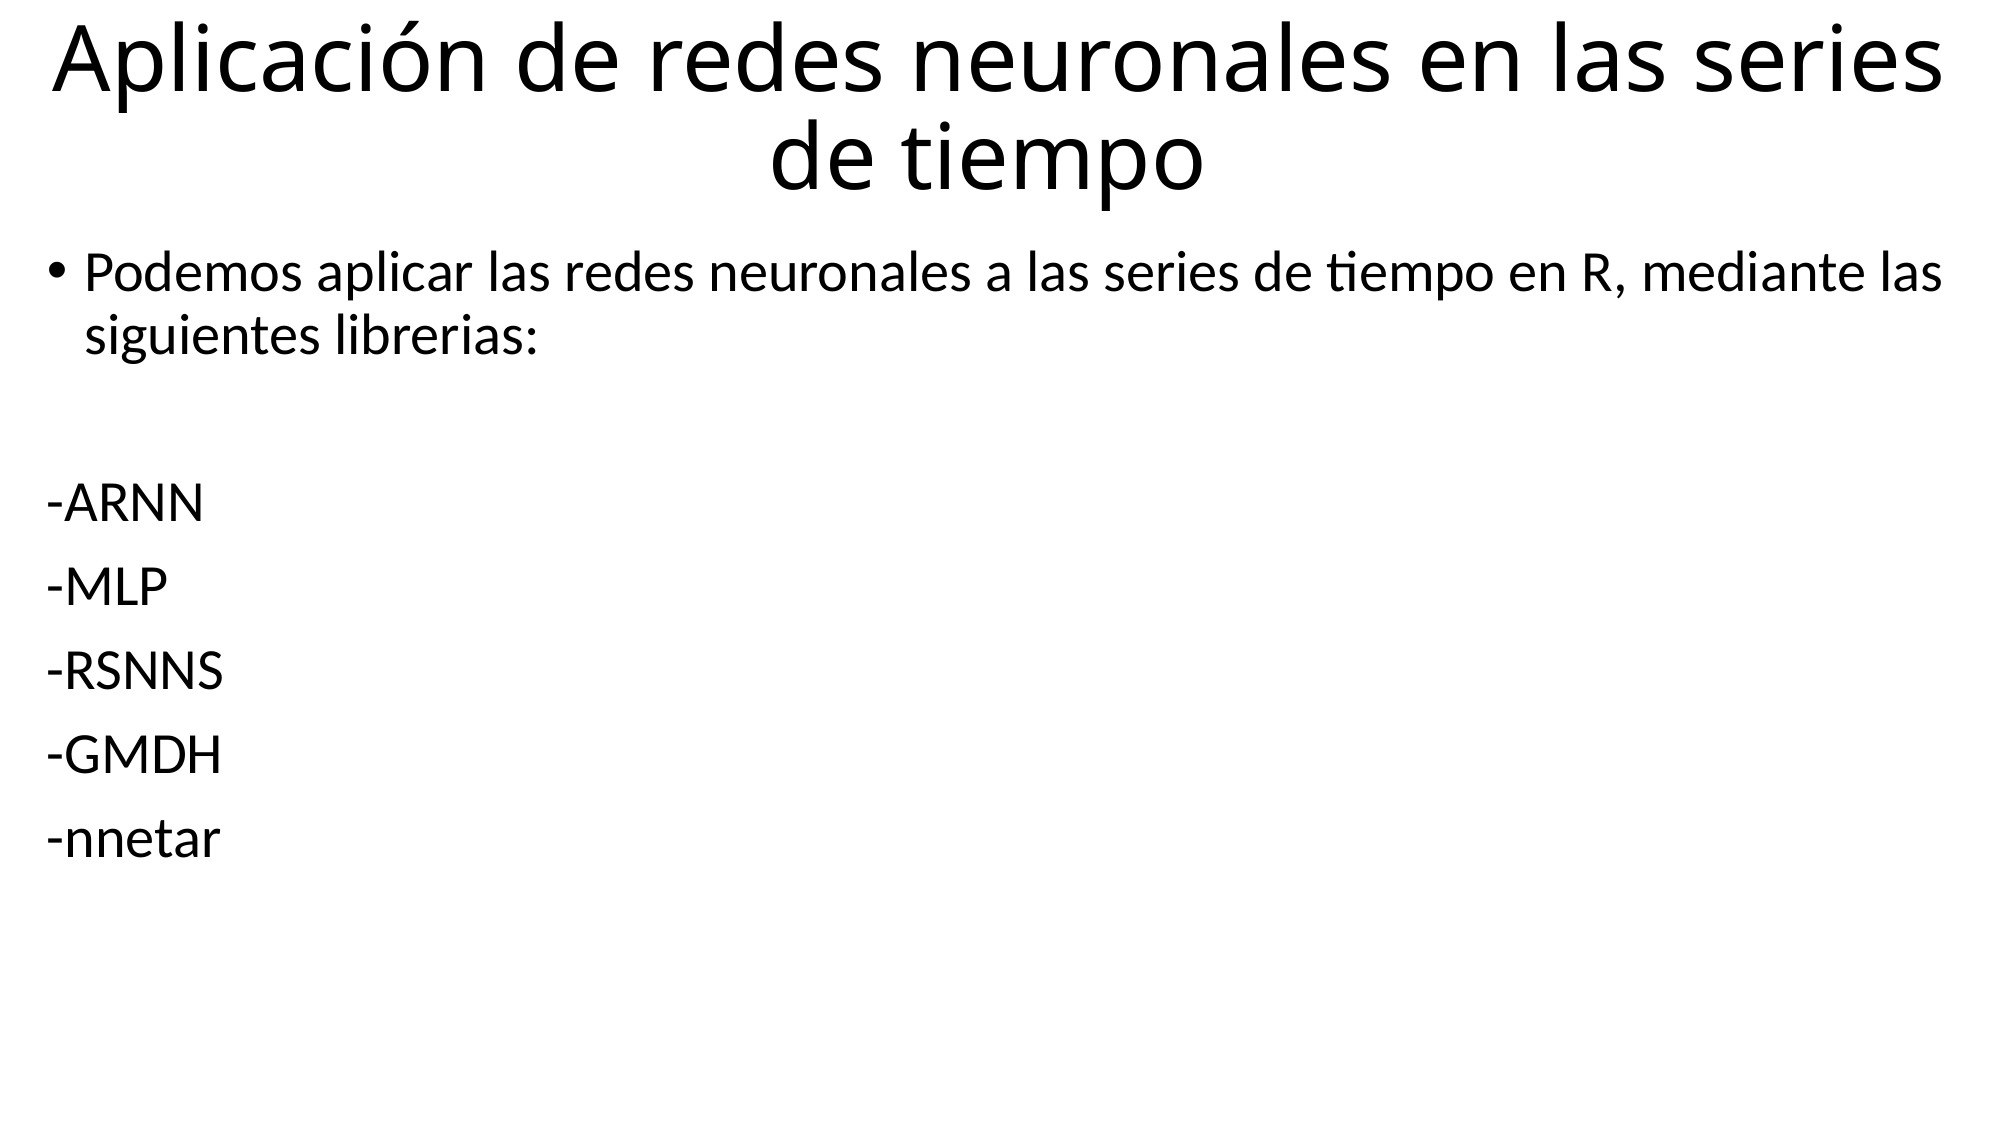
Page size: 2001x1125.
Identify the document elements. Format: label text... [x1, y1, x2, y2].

list Podemos aplicar las redes neuronales a las series de tiempo en R, mediante las siguientes librerias: -ARNN -MLP -RSNNS -GMDH -nnetar [31, 233, 1962, 1075]
title Aplicación de redes neuronales en las series de tiempo [0, 2, 2000, 220]
